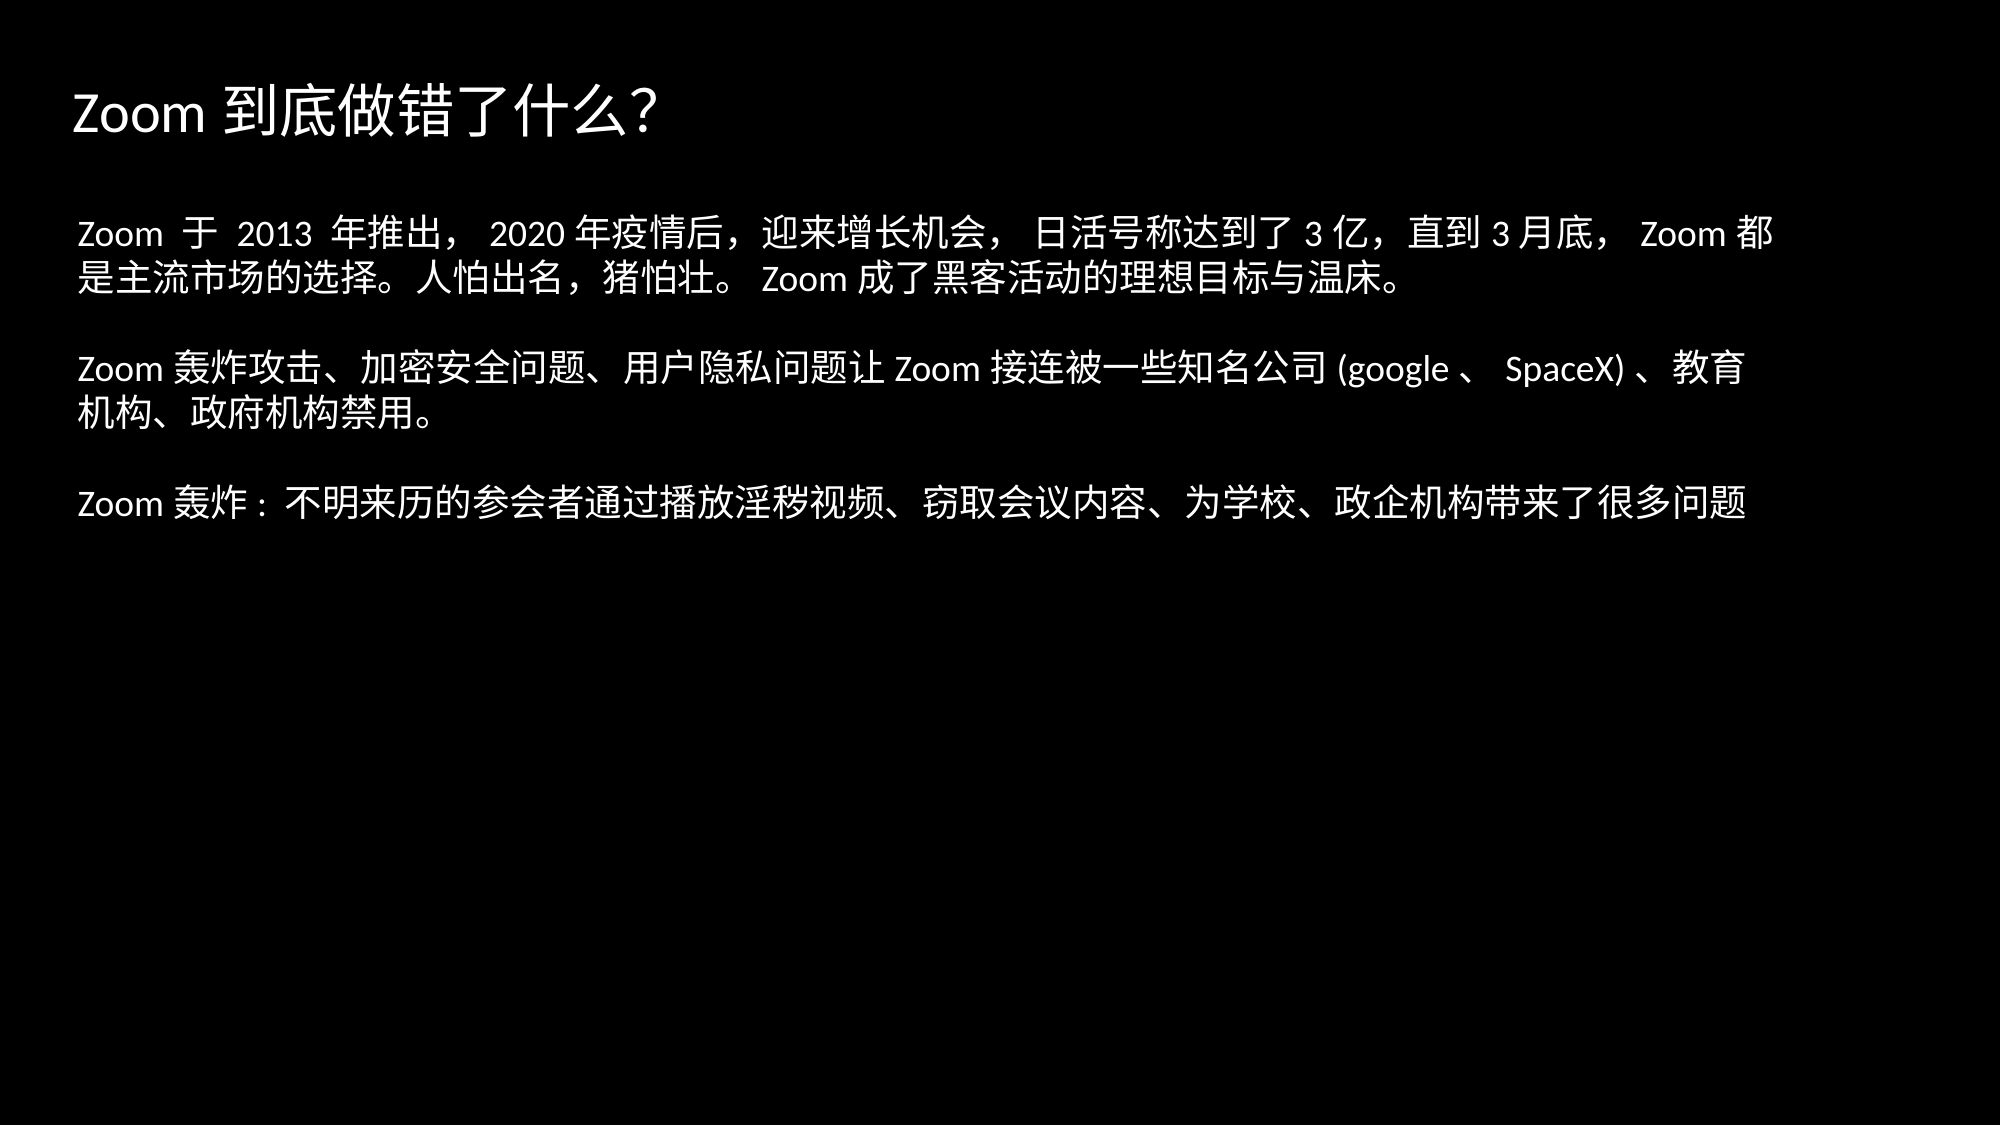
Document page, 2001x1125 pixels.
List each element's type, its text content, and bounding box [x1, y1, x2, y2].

text_box Zoom 于 2013 年推出，2020年疫情后，迎来增长机会， 日活号称达到了3亿，直到3月底，Zoom都是主流市场的选择。人怕出名，猪怕壮。Zoom成了黑客活动的理想目标与温床。 Zoom轰炸攻击、加密安全问题、用户隐私问题让Zoom接连被一些知名公司(google、SpaceX)、教育机构、政府机构禁用。 Zoom轰炸: 不明来历的参会者通过播放淫秽视频、窃取会议内容、为学校、政企机构带来了很多问题 [62, 201, 1794, 532]
text_box Zoom到底做错了什么？ [58, 66, 1030, 152]
